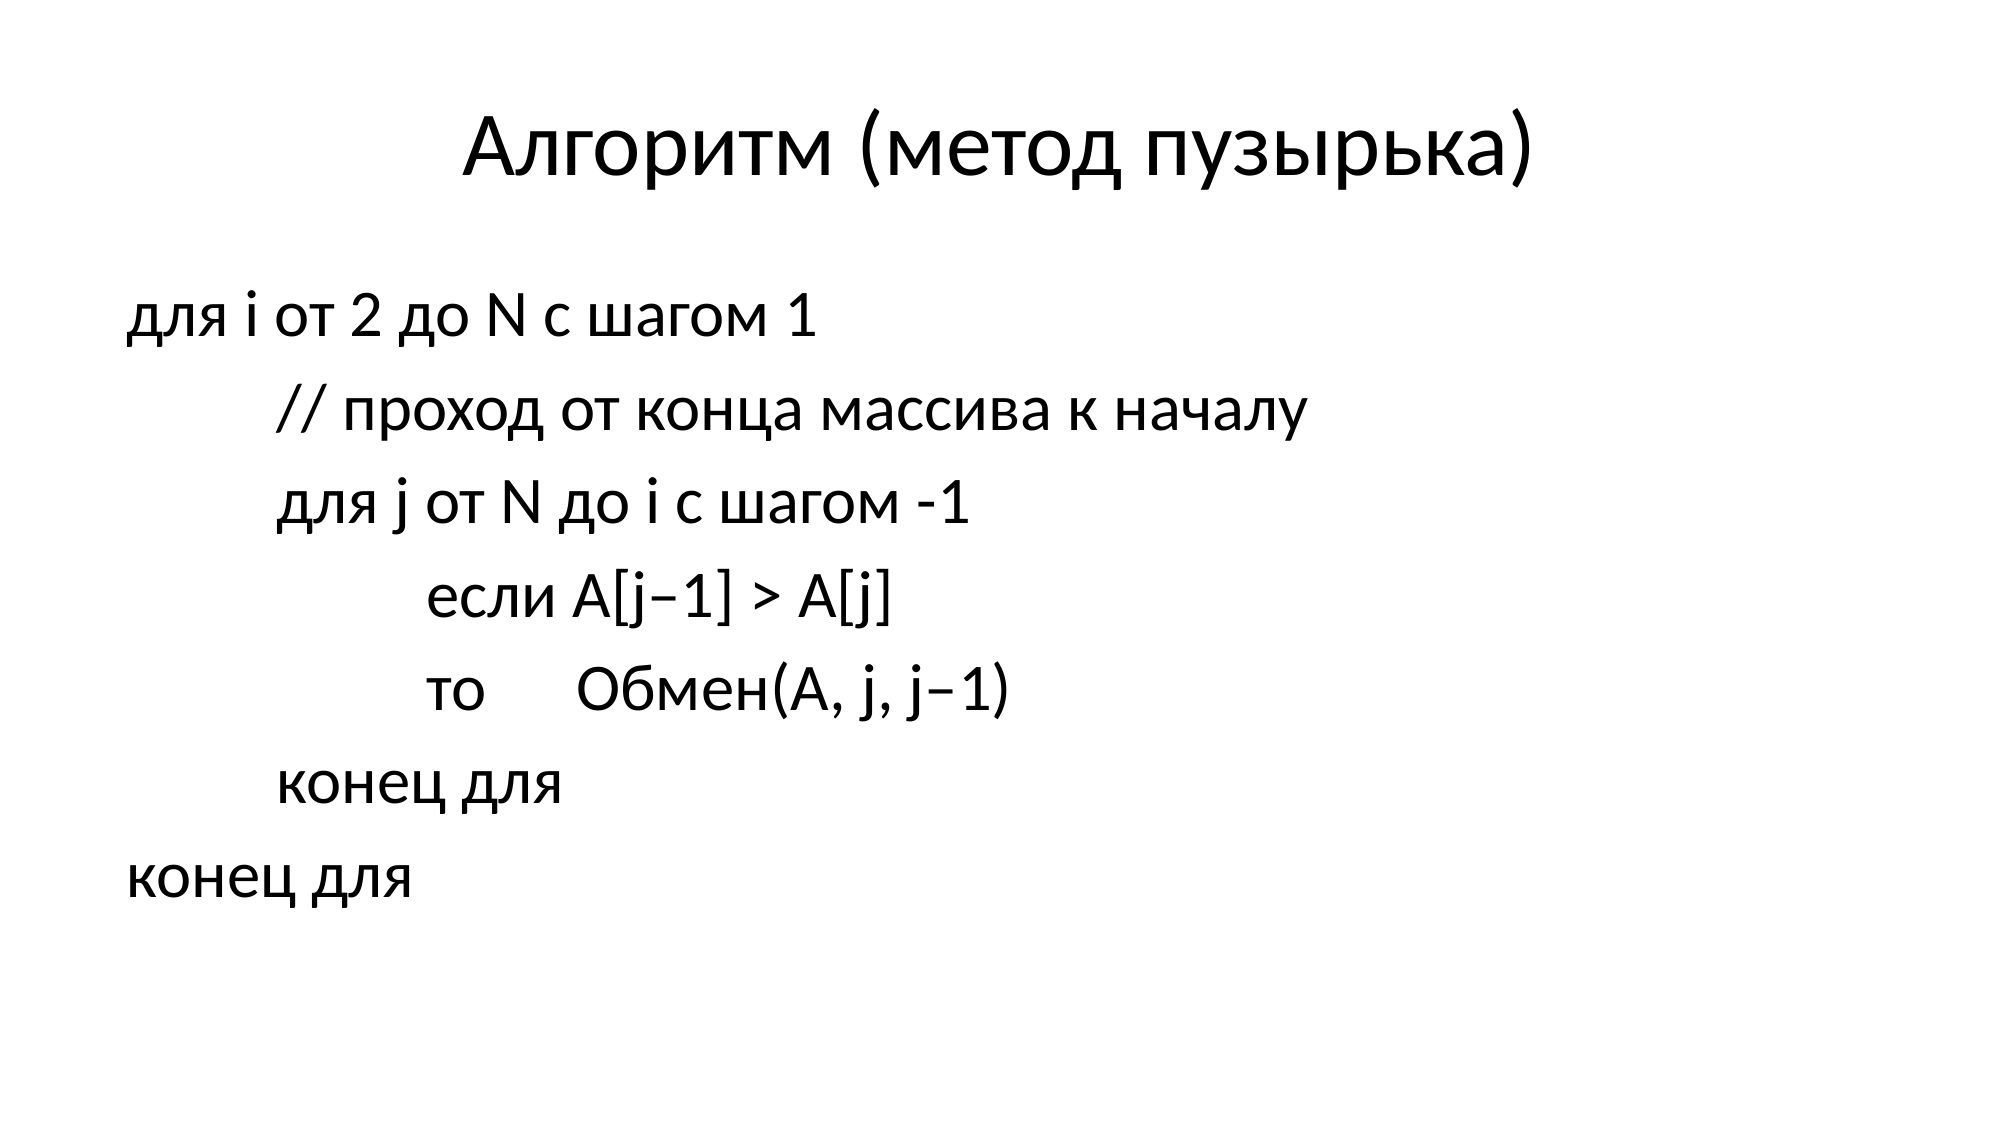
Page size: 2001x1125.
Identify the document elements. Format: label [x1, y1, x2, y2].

list [99, 262, 1900, 1005]
title [99, 45, 1900, 233]
